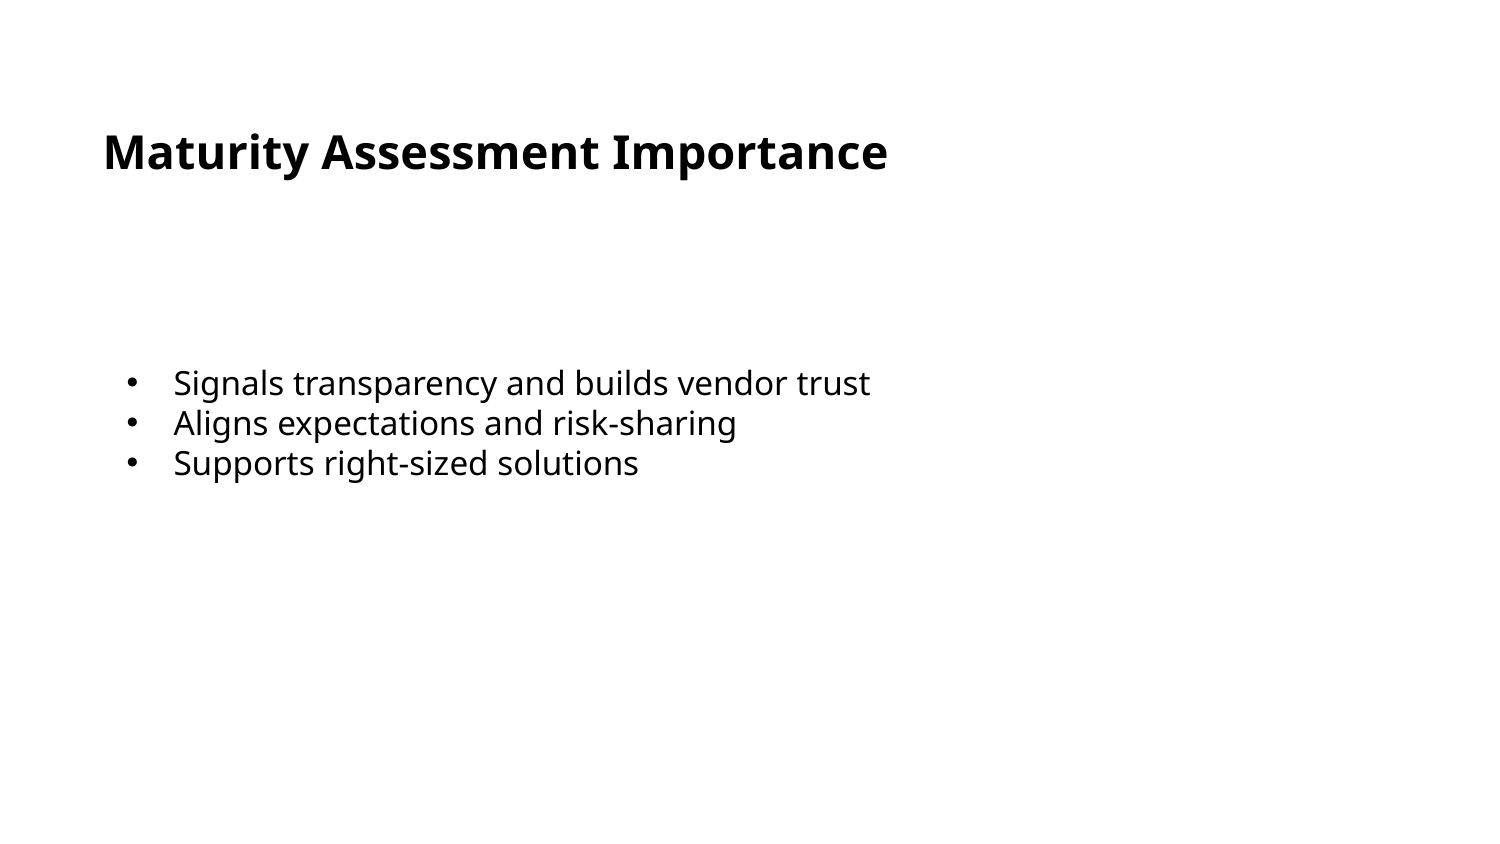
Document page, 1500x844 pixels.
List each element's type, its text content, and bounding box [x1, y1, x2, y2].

title Maturity Assessment Importance [87, 99, 1319, 190]
text_box Signals transparency and builds vendor trust Aligns expectations and risk-sharing Supports right-sized solutions [89, 314, 1103, 530]
